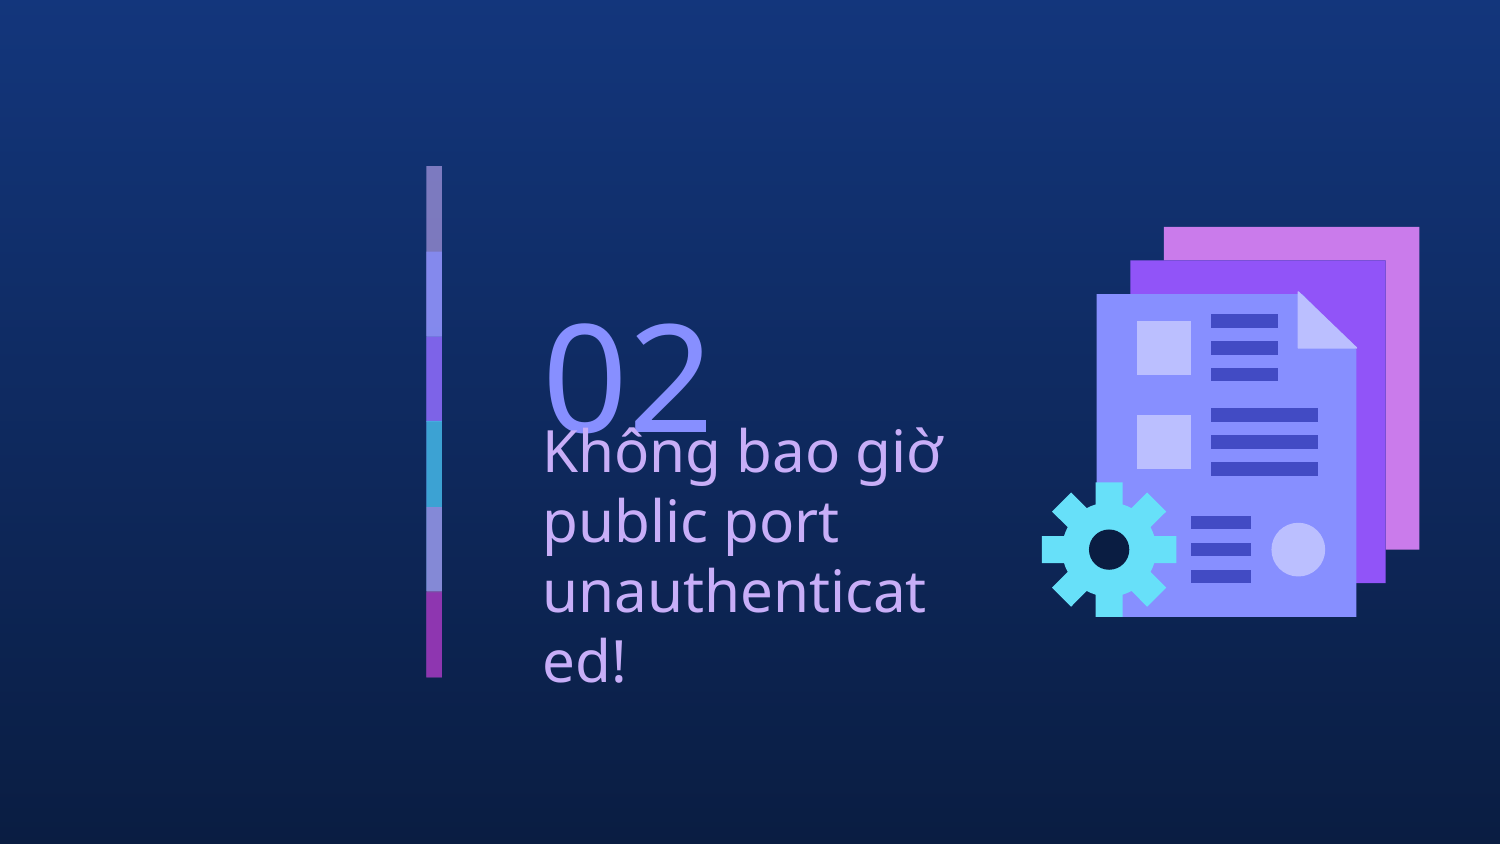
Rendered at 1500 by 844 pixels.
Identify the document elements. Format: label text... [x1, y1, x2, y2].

title 02 [527, 271, 790, 472]
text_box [1041, 226, 1420, 618]
title Không bao giờ public port unauthenticated! [527, 472, 958, 637]
